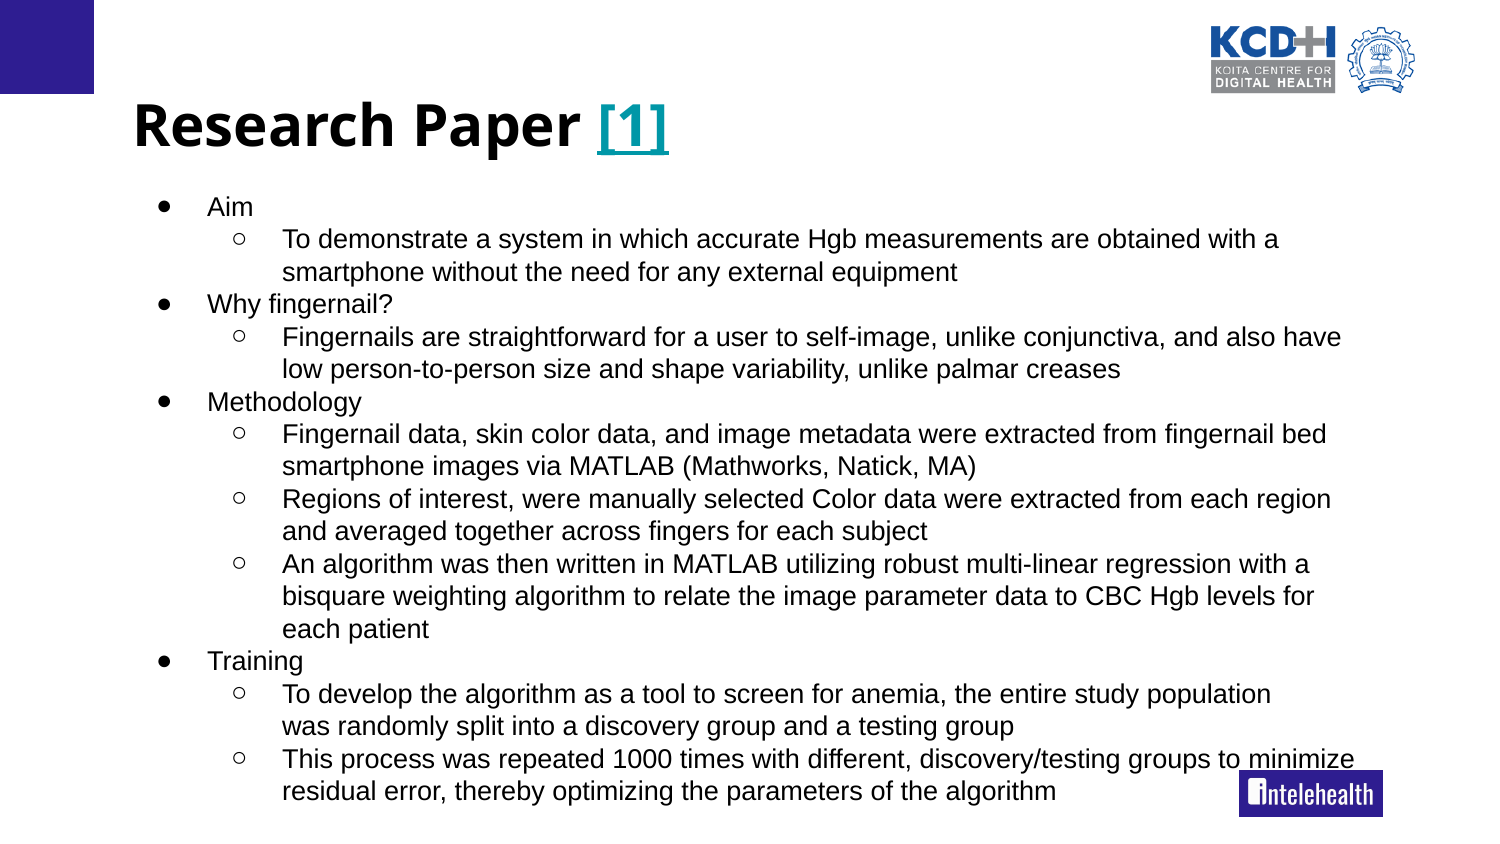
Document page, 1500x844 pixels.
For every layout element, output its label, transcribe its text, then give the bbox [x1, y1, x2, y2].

picture [1211, 25, 1422, 94]
title Research Paper [1] [116, 72, 1383, 173]
list Aim To demonstrate a system in which accurate Hgb measurements are obtained with a smartphone without the need for any external equipment Why fingernail? Fingernails are straightforward for a user to self-image, unlike conjunctiva, and also have low person-to-person size and shape variability, unlike palmar creases Methodology Fingernail data, skin color data, and image metadata were extracted from fingernail bed smartphone images via MATLAB (Mathworks, Natick, MA) Regions of interest, were manually selected Color data were extracted from each region and averaged together across fingers for each subject An algorithm was then written in MATLAB utilizing robust multi-linear regression with a bisquare weighting algorithm to relate the image parameter data to CBC Hgb levels for each patient Training To develop the algorithm as a tool to screen for anemia, the entire study population was randomly split into a discovery group and a testing group This process was repeated 1000 times with different, discovery/testing groups to minimize residual error, thereby optimizing the parameters of the algorithm [116, 173, 1383, 822]
